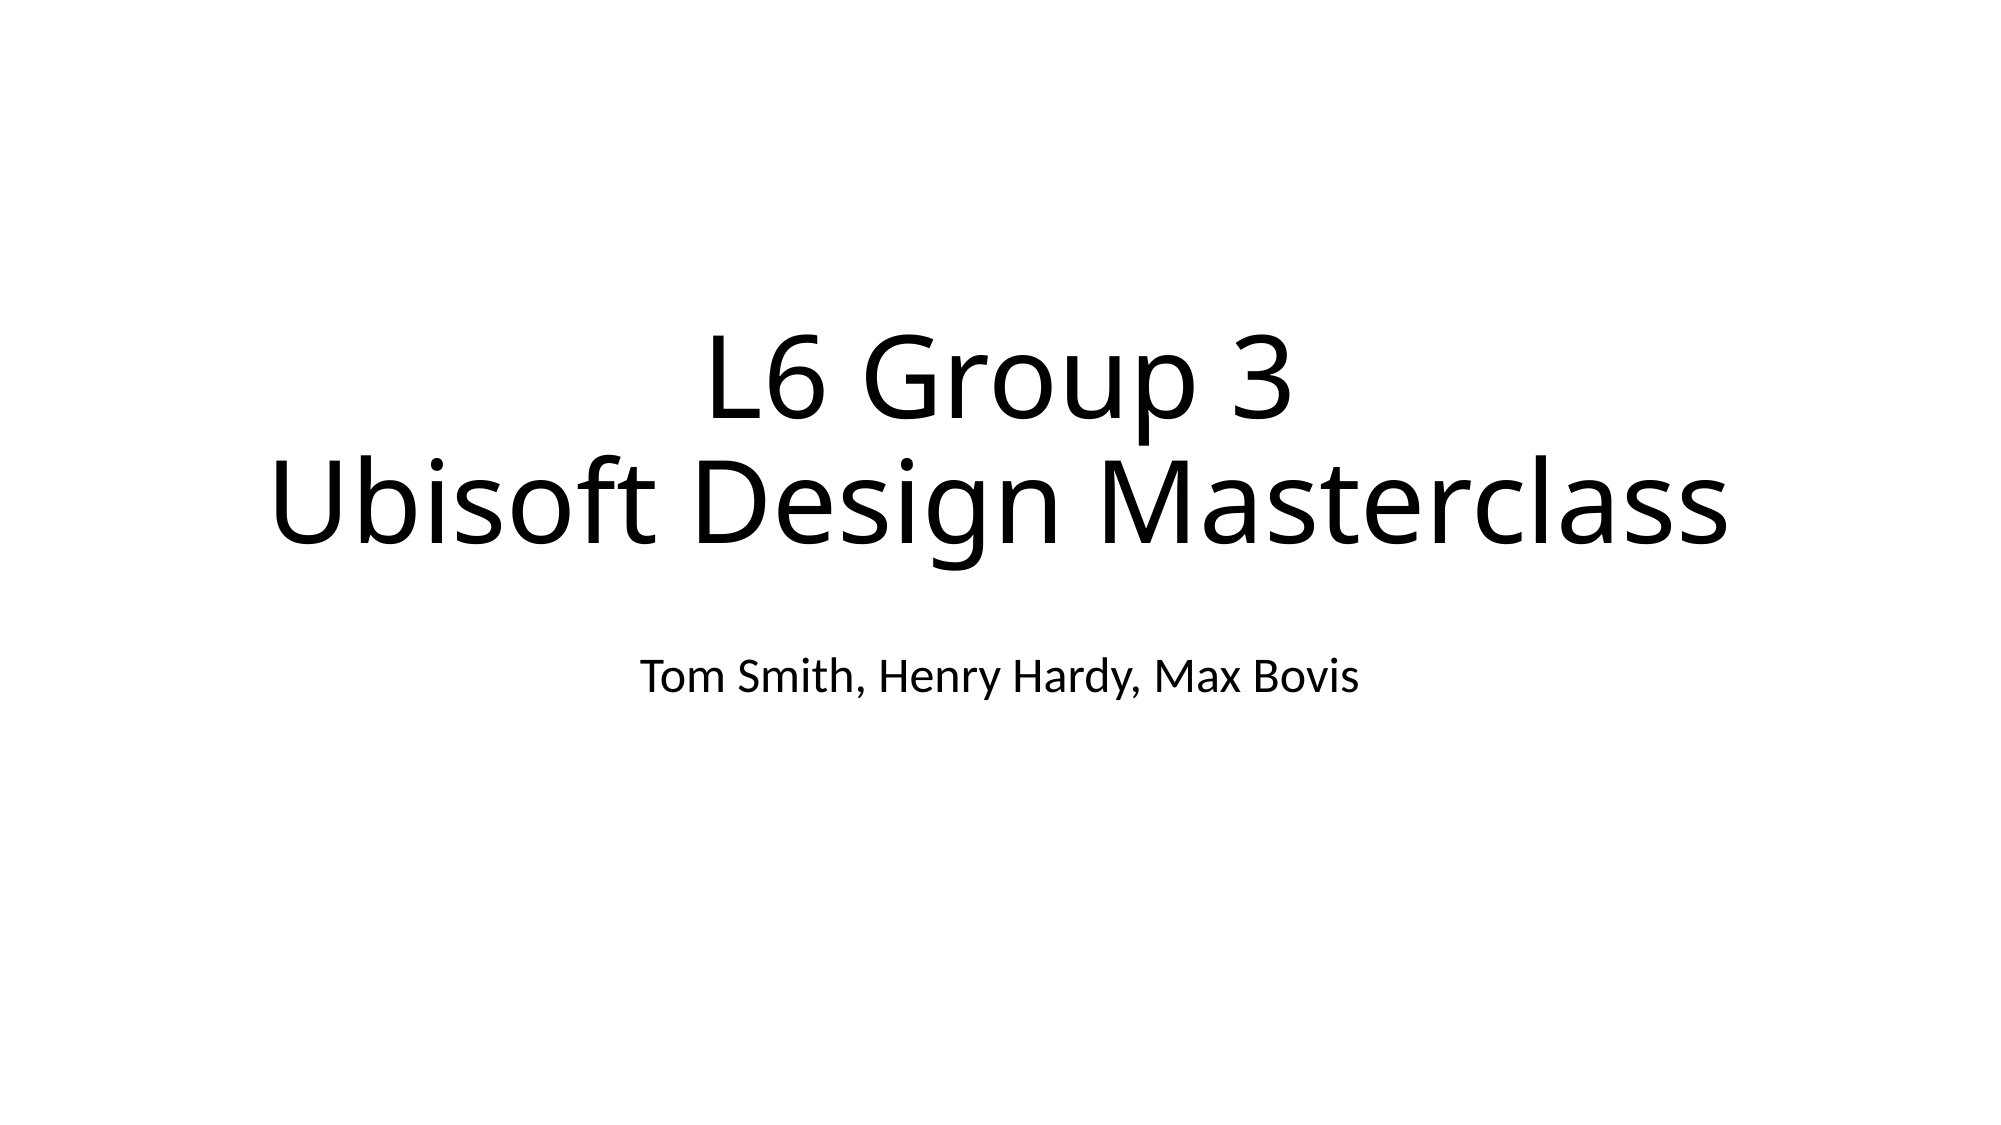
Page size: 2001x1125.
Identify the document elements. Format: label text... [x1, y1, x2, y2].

subtitle Tom Smith, Henry Hardy, Max Bovis [249, 641, 1750, 914]
title L6 Group 3 Ubisoft Design Masterclass [249, 184, 1750, 576]
